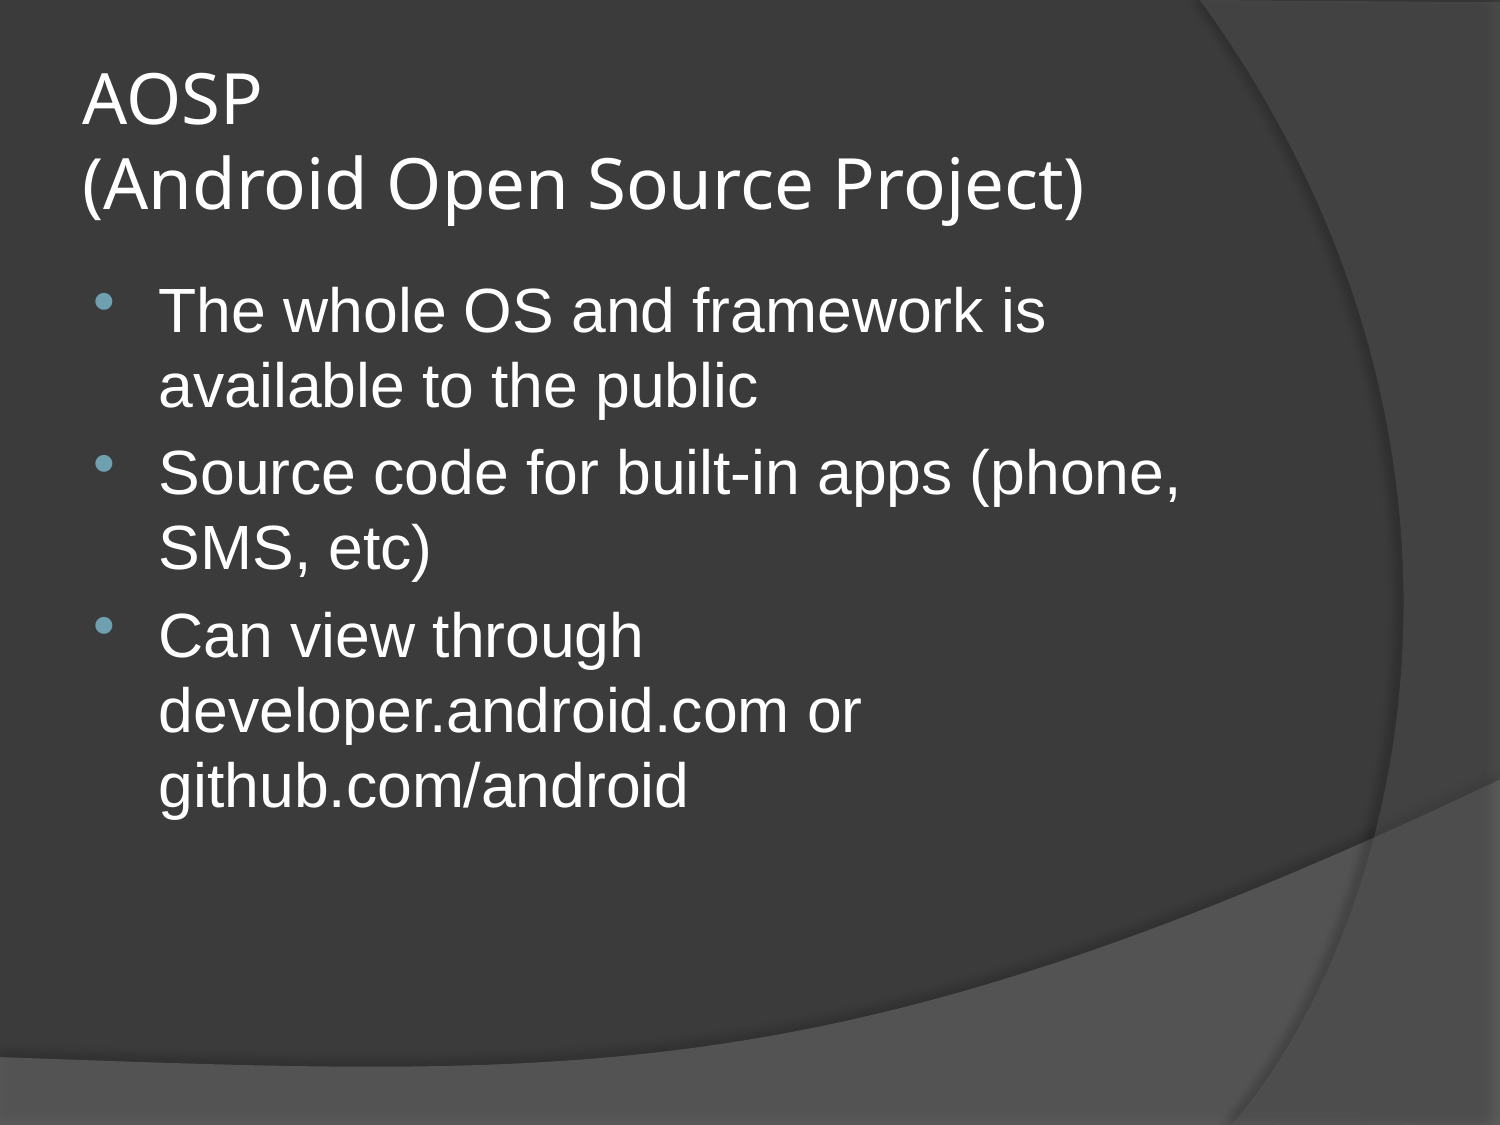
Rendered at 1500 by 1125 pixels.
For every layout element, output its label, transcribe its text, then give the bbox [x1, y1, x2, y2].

title AOSP (Android Open Source Project) [75, 45, 1300, 233]
list The whole OS and framework is available to the public Source code for built-in apps (phone, SMS, etc) Can view through developer.android.com or github.com/android [75, 262, 1300, 1005]
